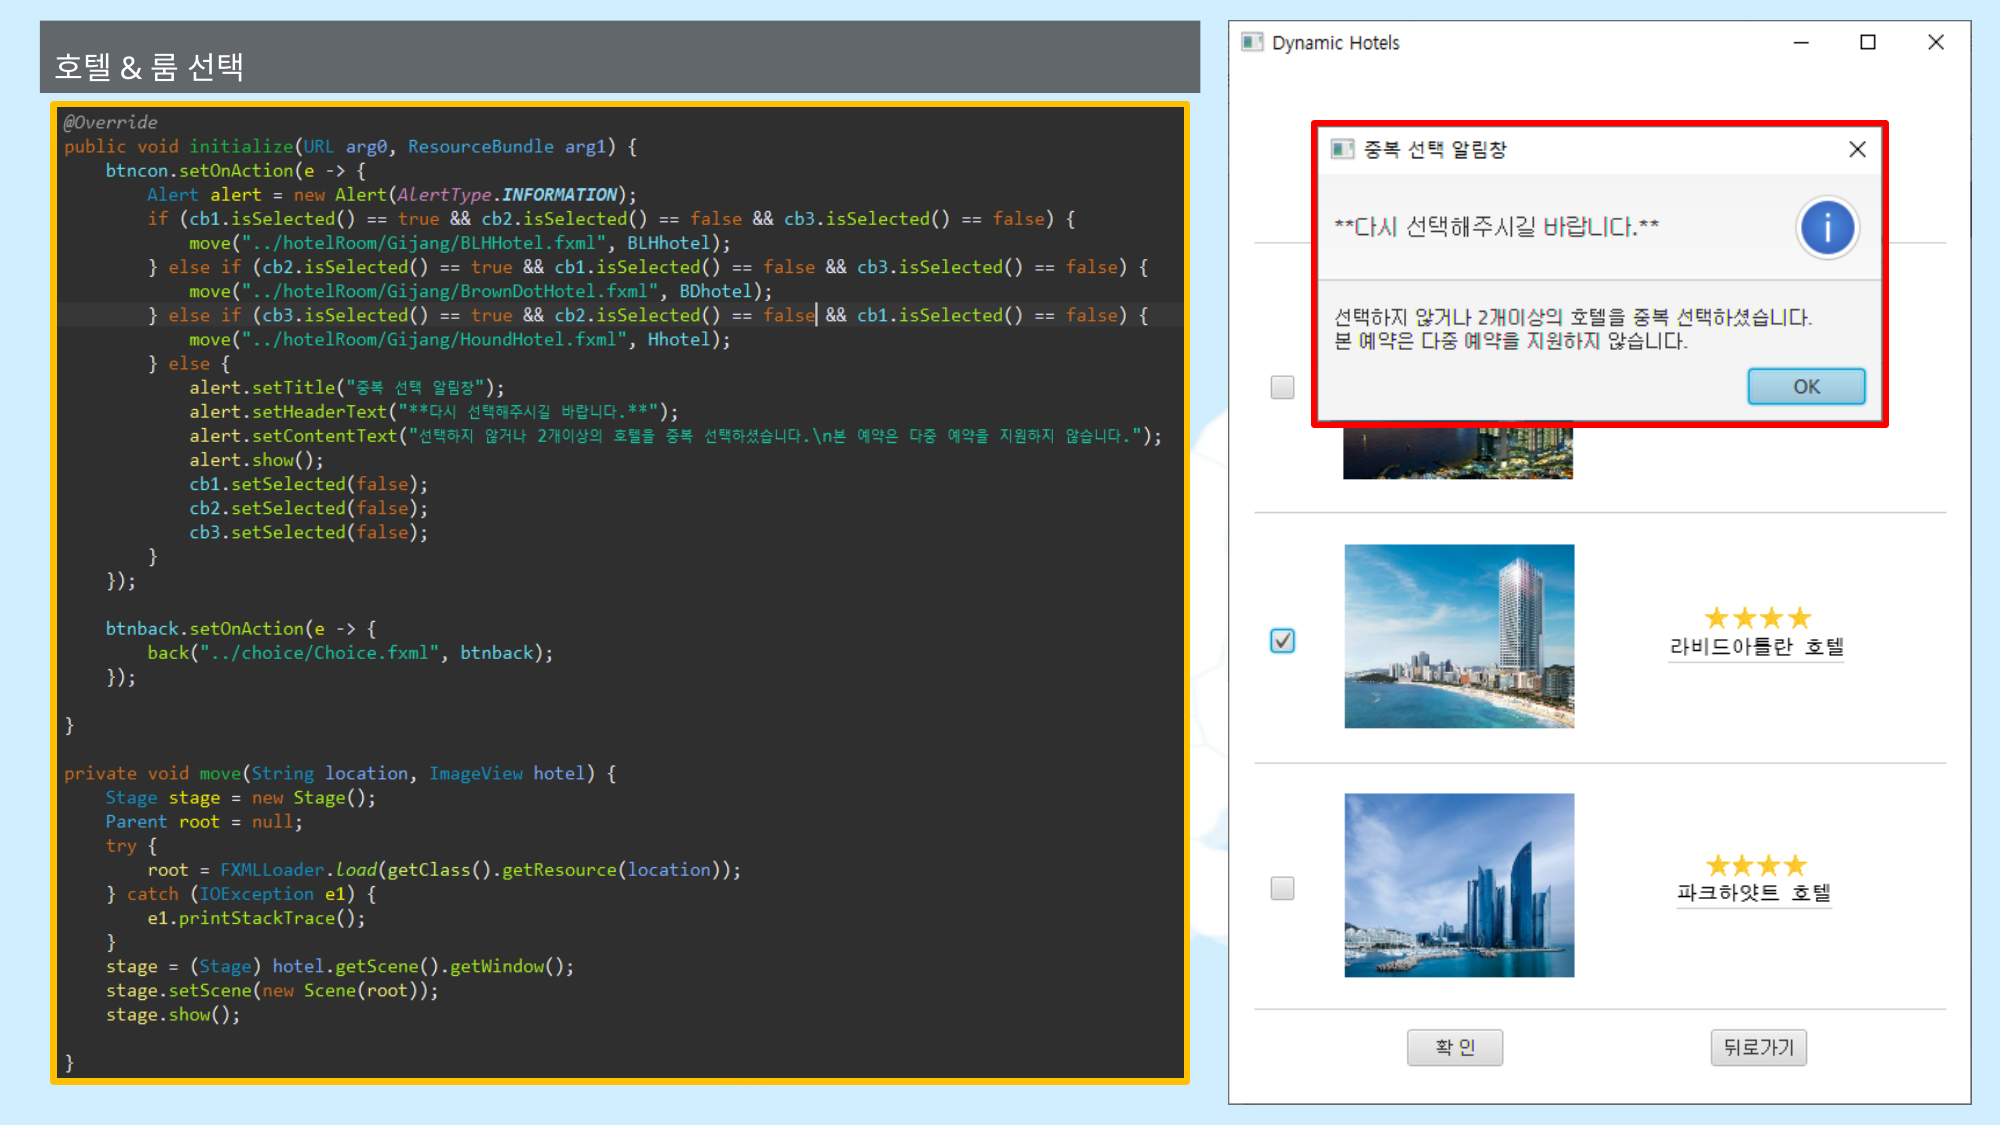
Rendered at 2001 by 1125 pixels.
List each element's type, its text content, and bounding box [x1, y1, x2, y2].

picture [56, 107, 1184, 1079]
text_box 호텔&룸 선택 [39, 20, 1201, 94]
picture [1228, 20, 1972, 1105]
